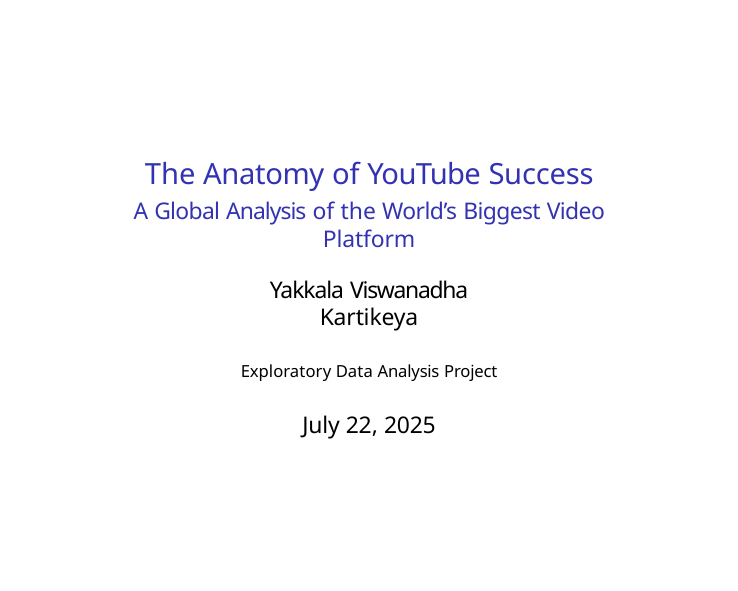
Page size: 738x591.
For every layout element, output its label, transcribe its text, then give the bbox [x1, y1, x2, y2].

title The Anatomy of YouTube Success A Global Analysis of the World’s Biggest Video Platform [97, 143, 641, 254]
text_box Yakkala Viswanadha Kartikeya Exploratory Data Analysis Project July 22, 2025 [222, 273, 516, 438]
